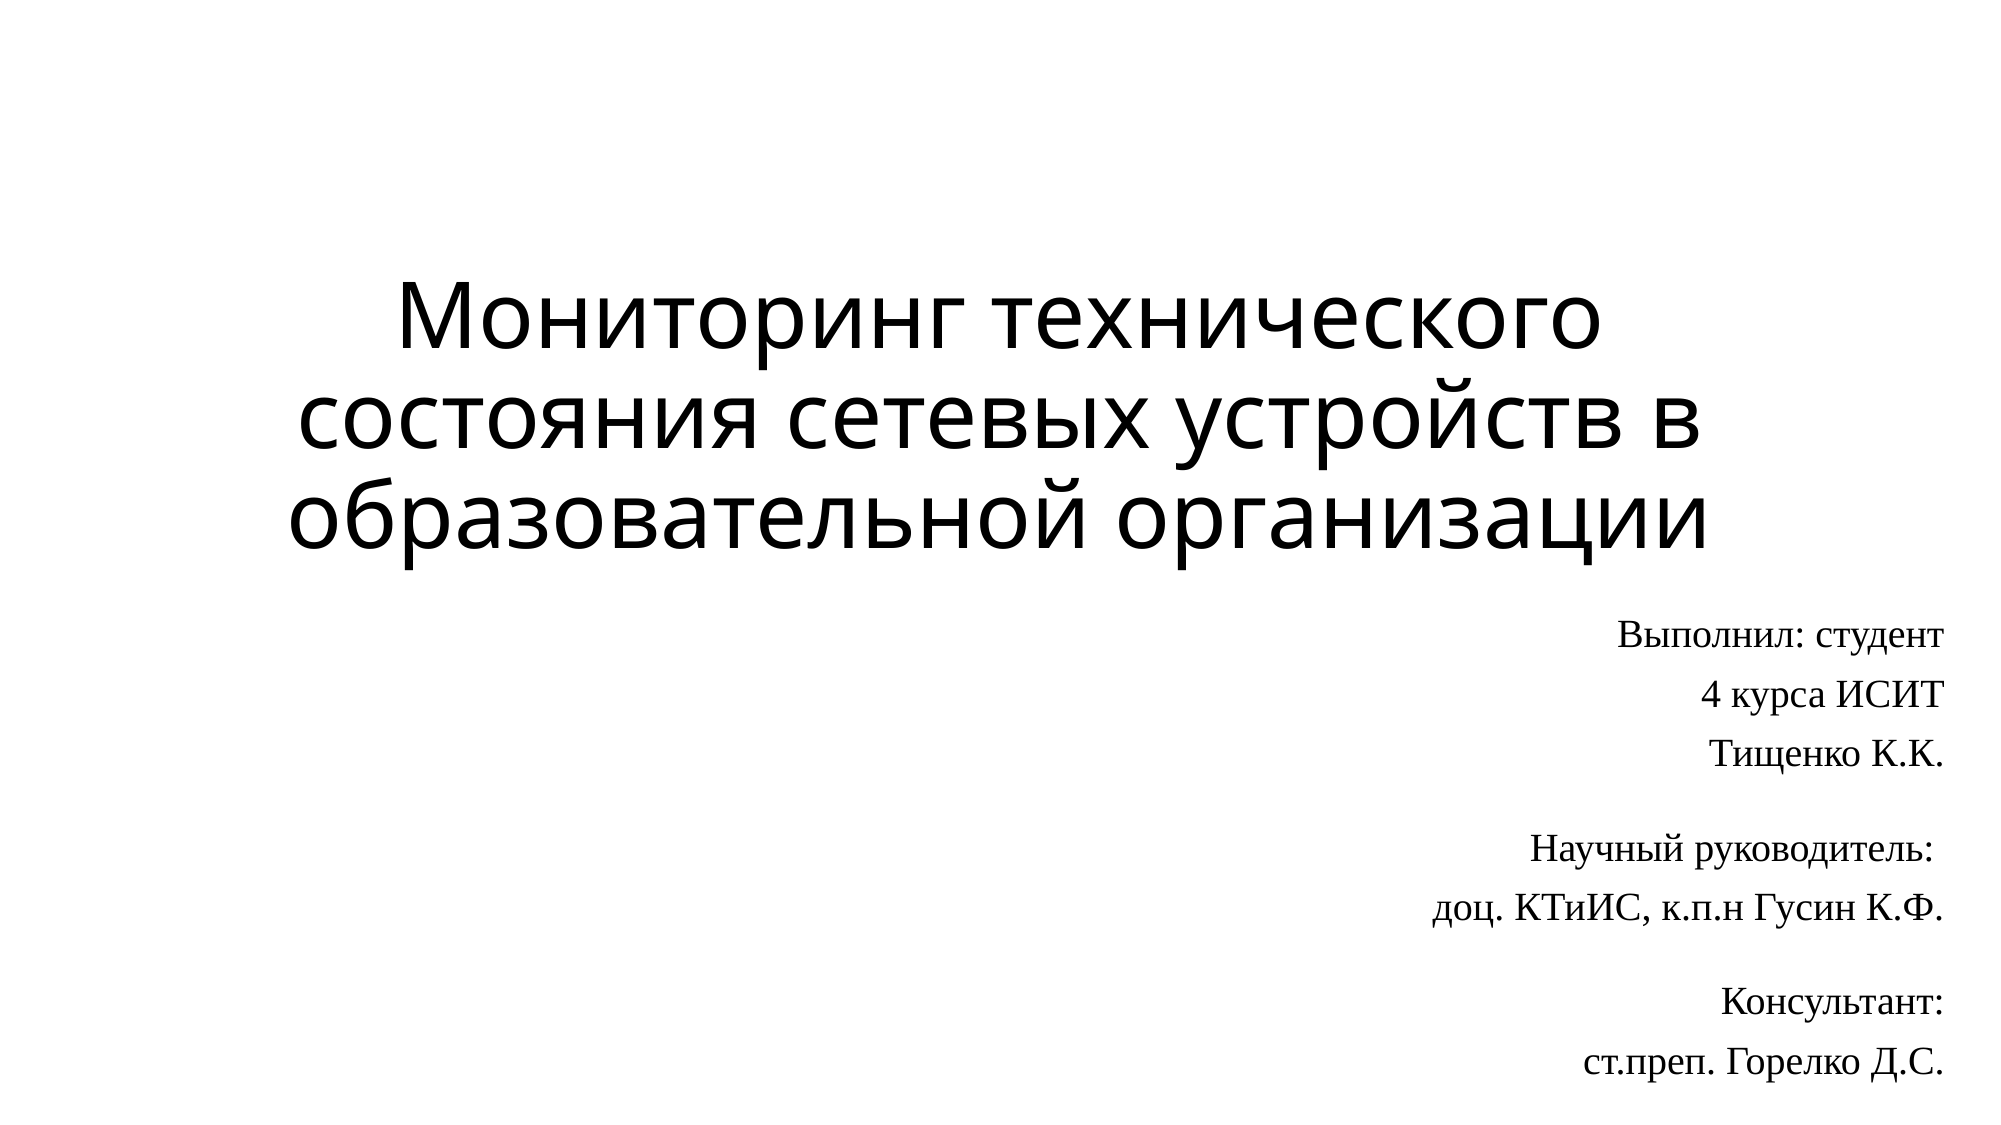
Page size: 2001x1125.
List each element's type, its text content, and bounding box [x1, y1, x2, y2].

title Мониторинг технического состояния сетевых устройств в образовательной организации [249, 184, 1750, 576]
subtitle Выполнил: студент 4 курса ИСИТ Тищенко К.К. Научный руководитель: доц. КТиИС, к.п.н Гусин К.Ф. Консультант: cт.преп. Горелко Д.С. [1050, 605, 1960, 1092]
